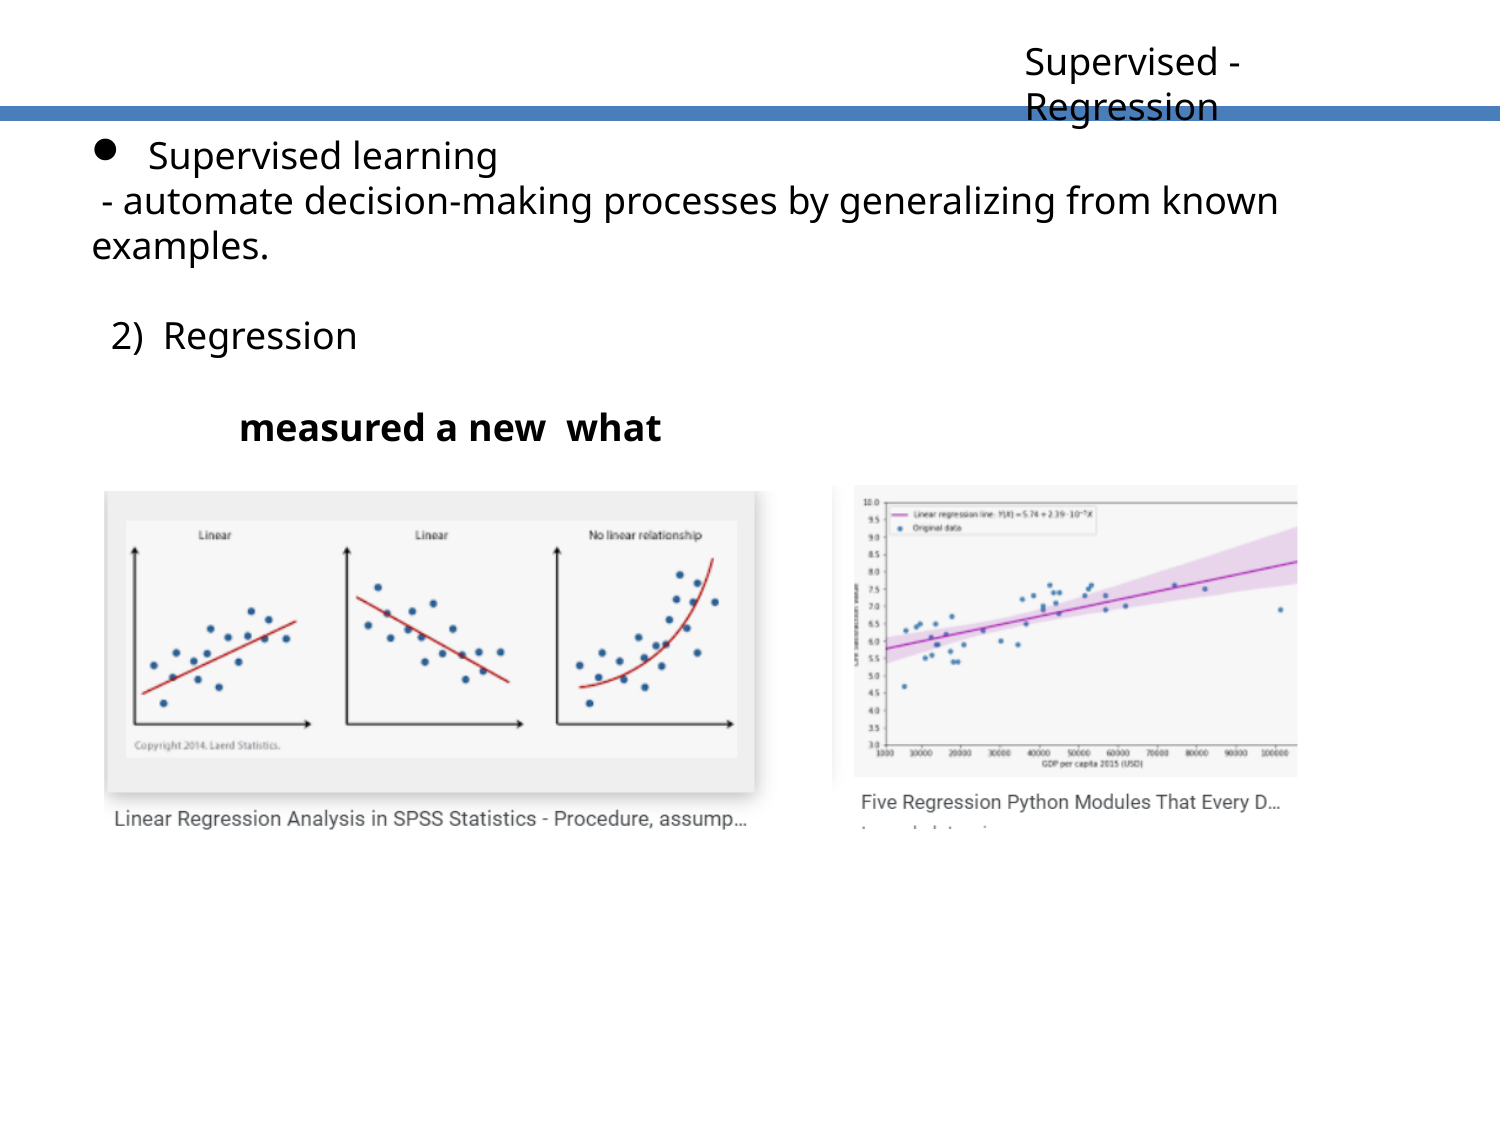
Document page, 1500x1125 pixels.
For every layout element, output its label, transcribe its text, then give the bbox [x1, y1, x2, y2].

text_box Supervised learning - automate decision-making processes by generalizing from known examples. 2) Regression [76, 124, 1400, 455]
text_box Supervised - Regression [1009, 30, 1456, 136]
picture [832, 485, 1321, 829]
picture [104, 491, 778, 842]
